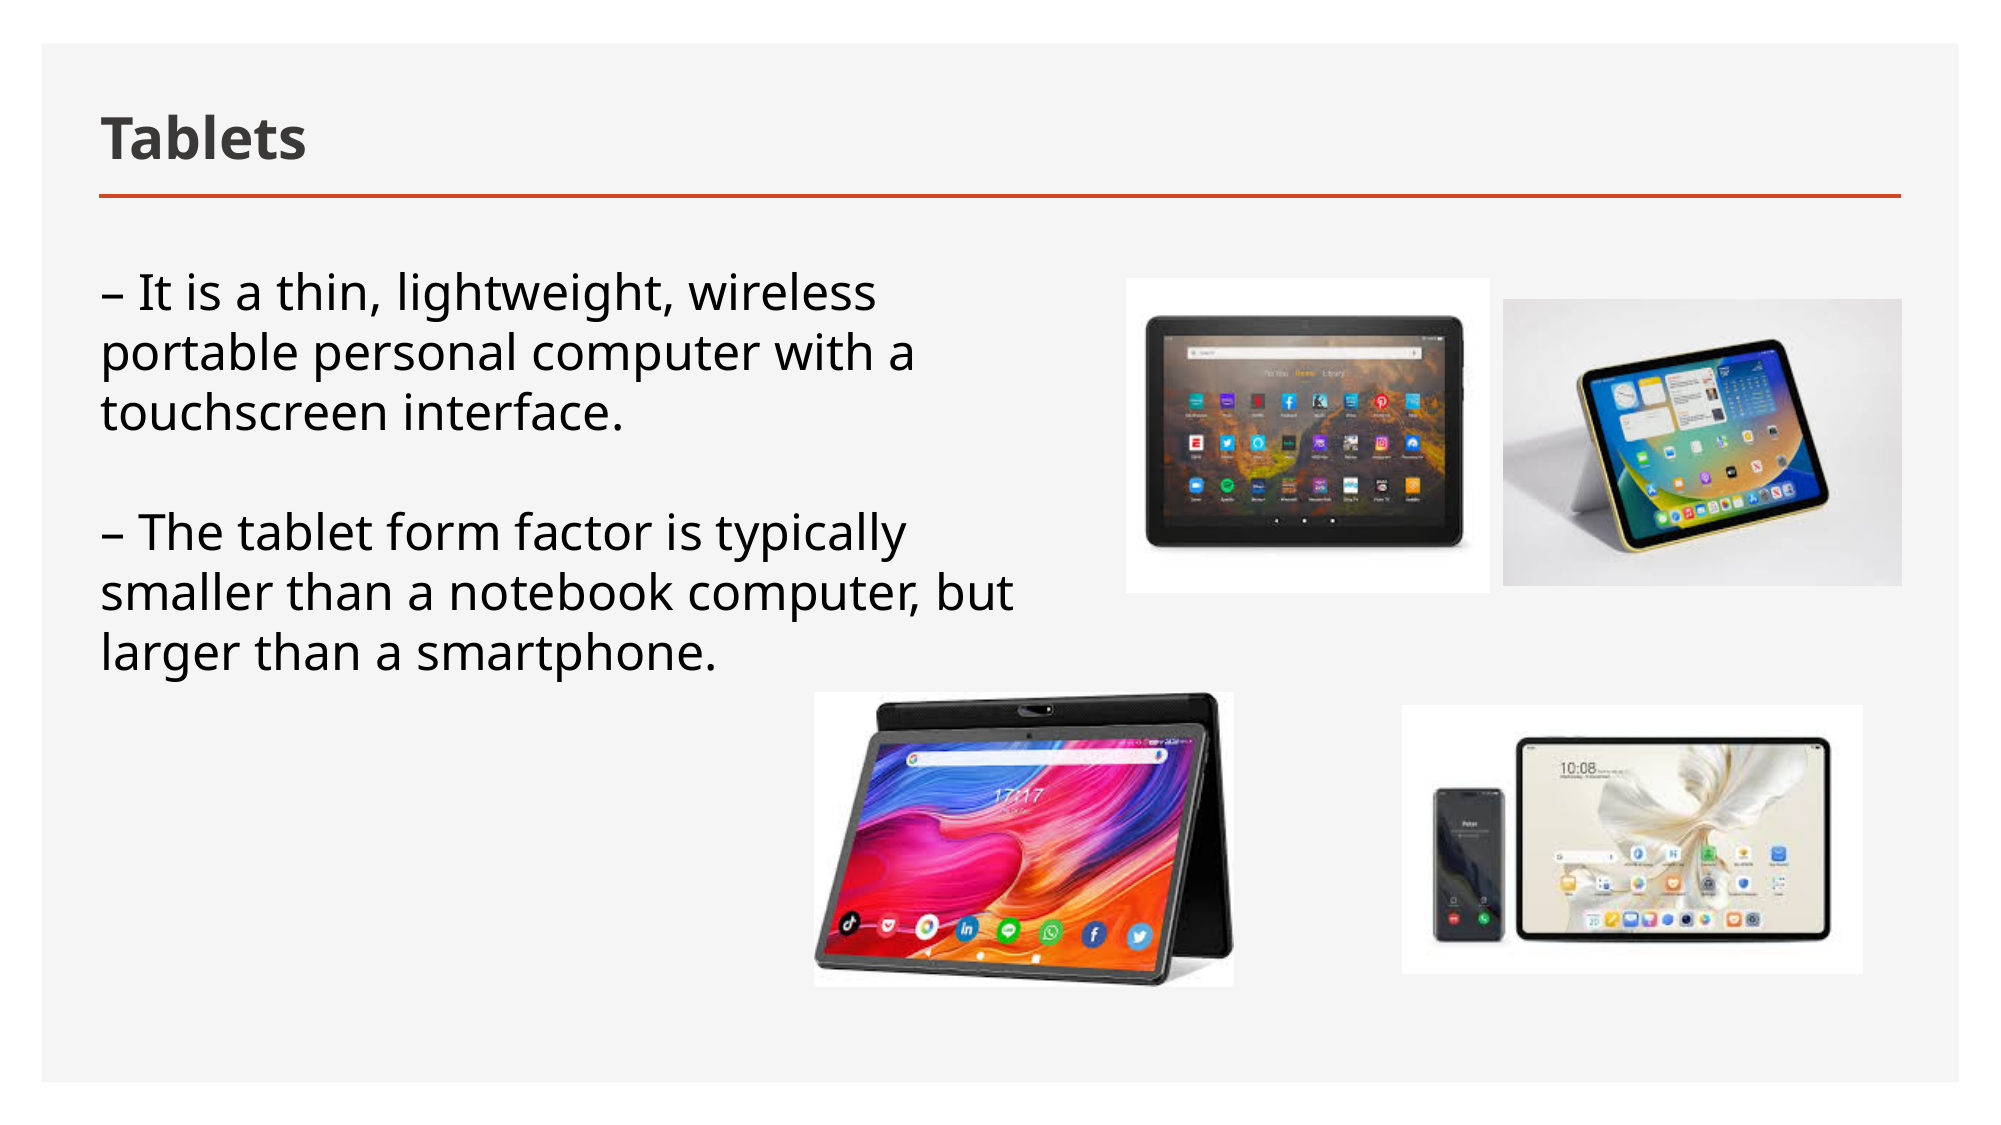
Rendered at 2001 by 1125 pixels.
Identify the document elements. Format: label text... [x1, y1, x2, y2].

picture [1126, 278, 1490, 593]
picture [1503, 299, 1902, 586]
text_box – It is a thin, lightweight, wireless portable personal computer with a touchscreen interface. – The tablet form factor is typically smaller than a notebook computer, but larger than a smartphone. [85, 253, 1042, 689]
picture [1402, 705, 1863, 974]
picture [814, 692, 1234, 987]
title Tablets [85, 73, 1214, 179]
